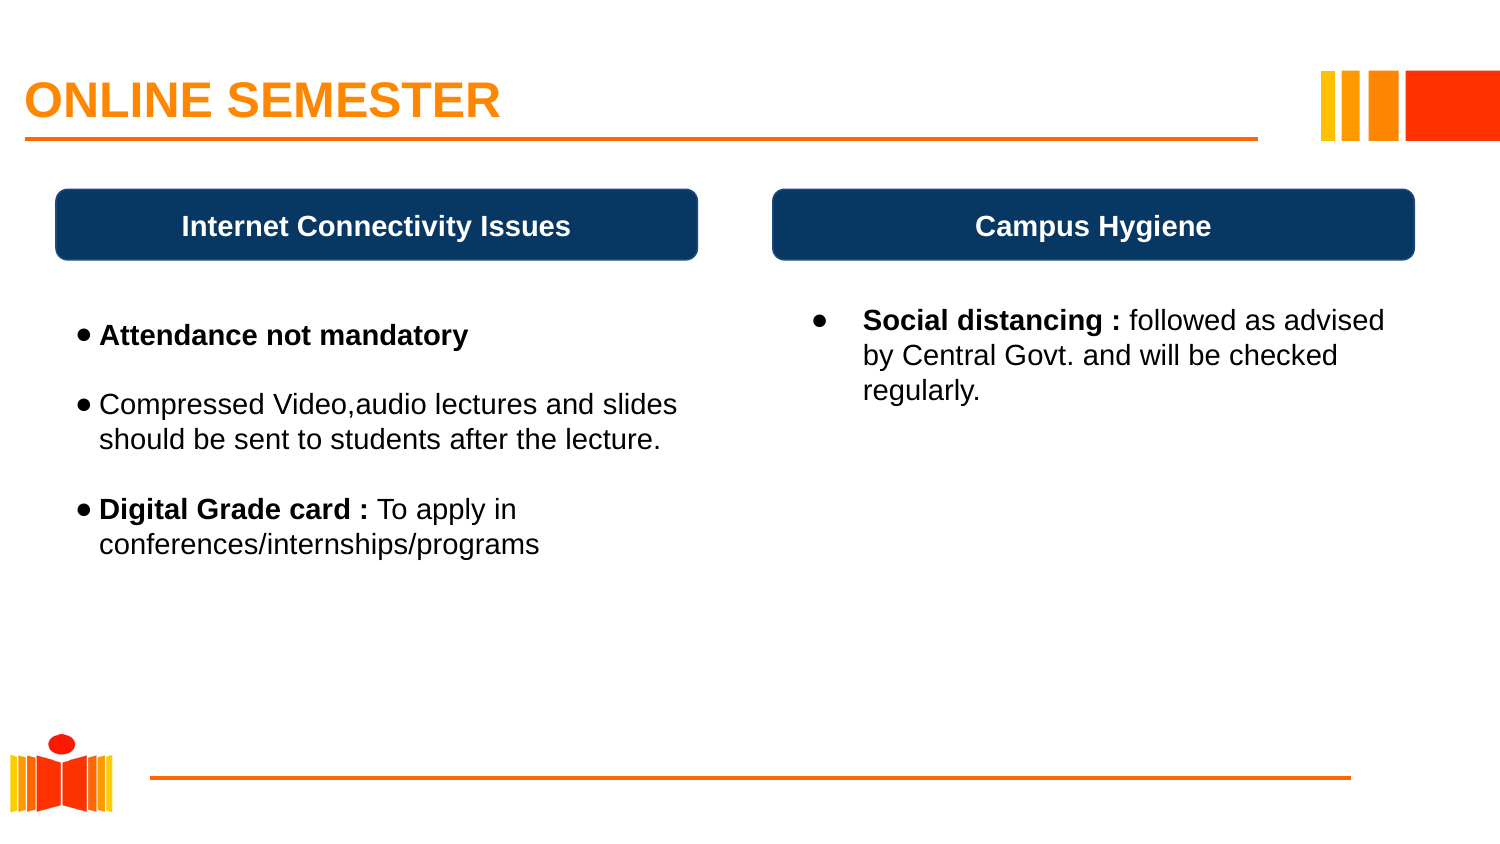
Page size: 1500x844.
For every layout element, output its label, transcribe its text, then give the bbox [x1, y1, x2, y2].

text_box Campus Hygiene [772, 189, 1415, 260]
text_box Social distancing : followed as advised by Central Govt. and will be checked regularly. [772, 286, 1415, 633]
text_box [10, 734, 113, 814]
title ONLINE SEMESTER [22, 66, 1500, 137]
text_box Internet Connectivity Issues [55, 189, 698, 260]
text_box Attendance not mandatory Compressed Video,audio lectures and slides should be sent to students after the lecture. Digital Grade card : To apply in conferences/internships/programs [55, 300, 698, 647]
